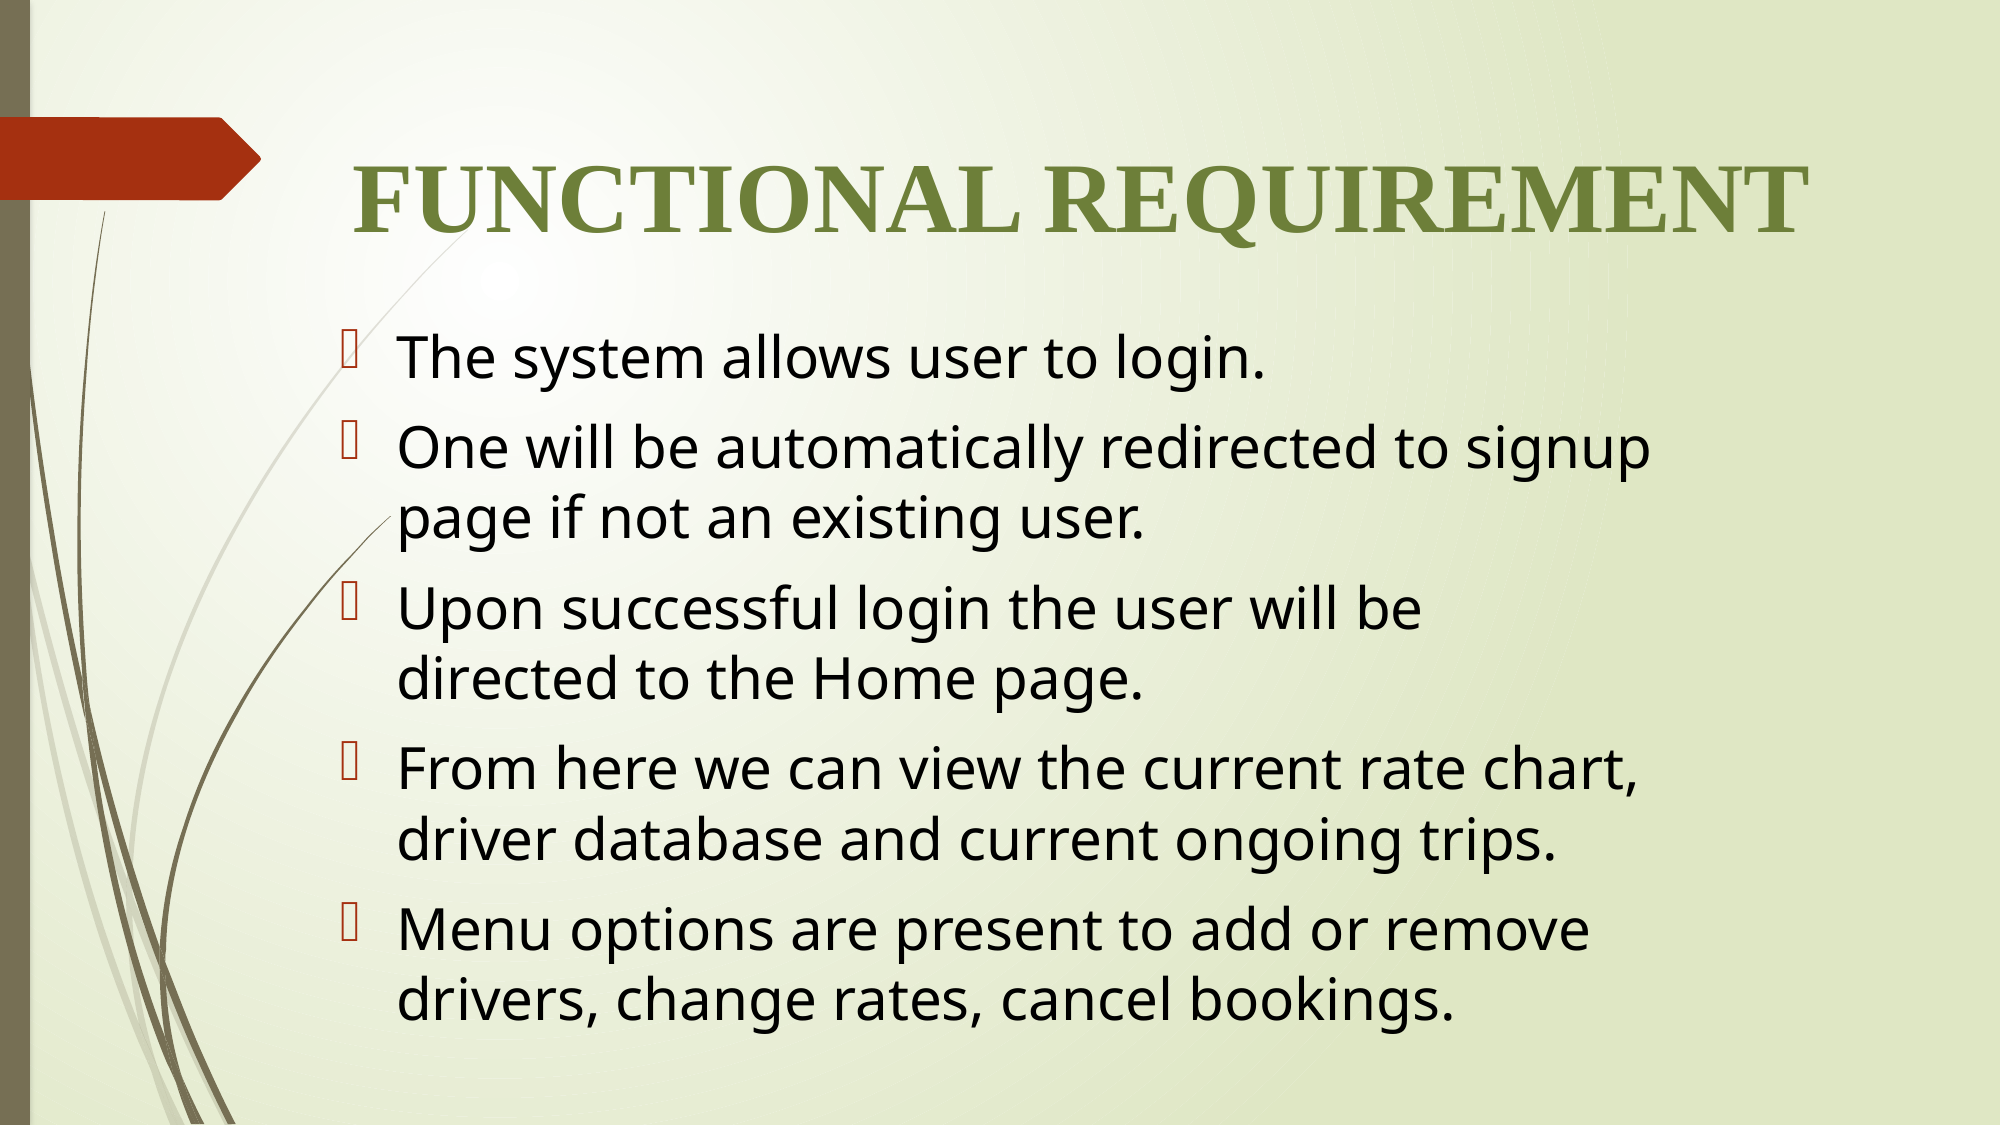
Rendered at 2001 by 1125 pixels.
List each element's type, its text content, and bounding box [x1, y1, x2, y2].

list The system allows user to login. One will be automatically redirected to signup page if not an existing user. Upon successful login the user will be directed to the Home page. From here we can view the current rate chart, driver database and current ongoing trips. Menu options are present to add or remove drivers, change rates, cancel bookings. [324, 312, 1675, 1085]
title FUNCTIONAL REQUIREMENT [337, 125, 1839, 250]
